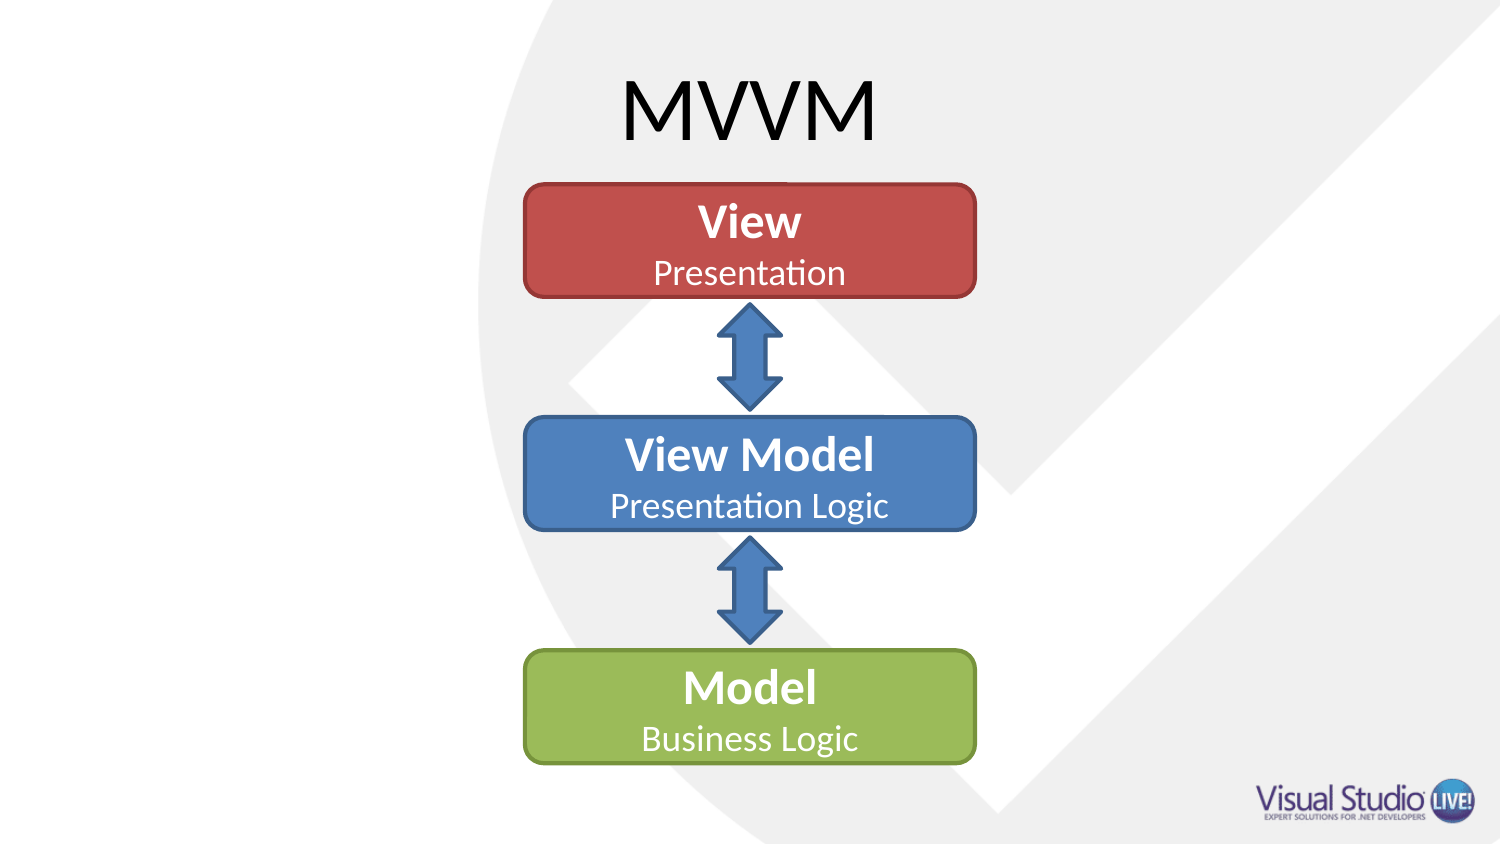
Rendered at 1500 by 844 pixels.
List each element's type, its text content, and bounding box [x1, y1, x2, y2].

text_box View Model Presentation Logic [522, 414, 978, 533]
title MVVM [75, 33, 1425, 175]
picture [0, 0, 1500, 844]
text_box [716, 302, 784, 412]
text_box View Presentation [522, 182, 978, 299]
text_box [716, 535, 784, 645]
text_box Model Business Logic [522, 648, 978, 766]
